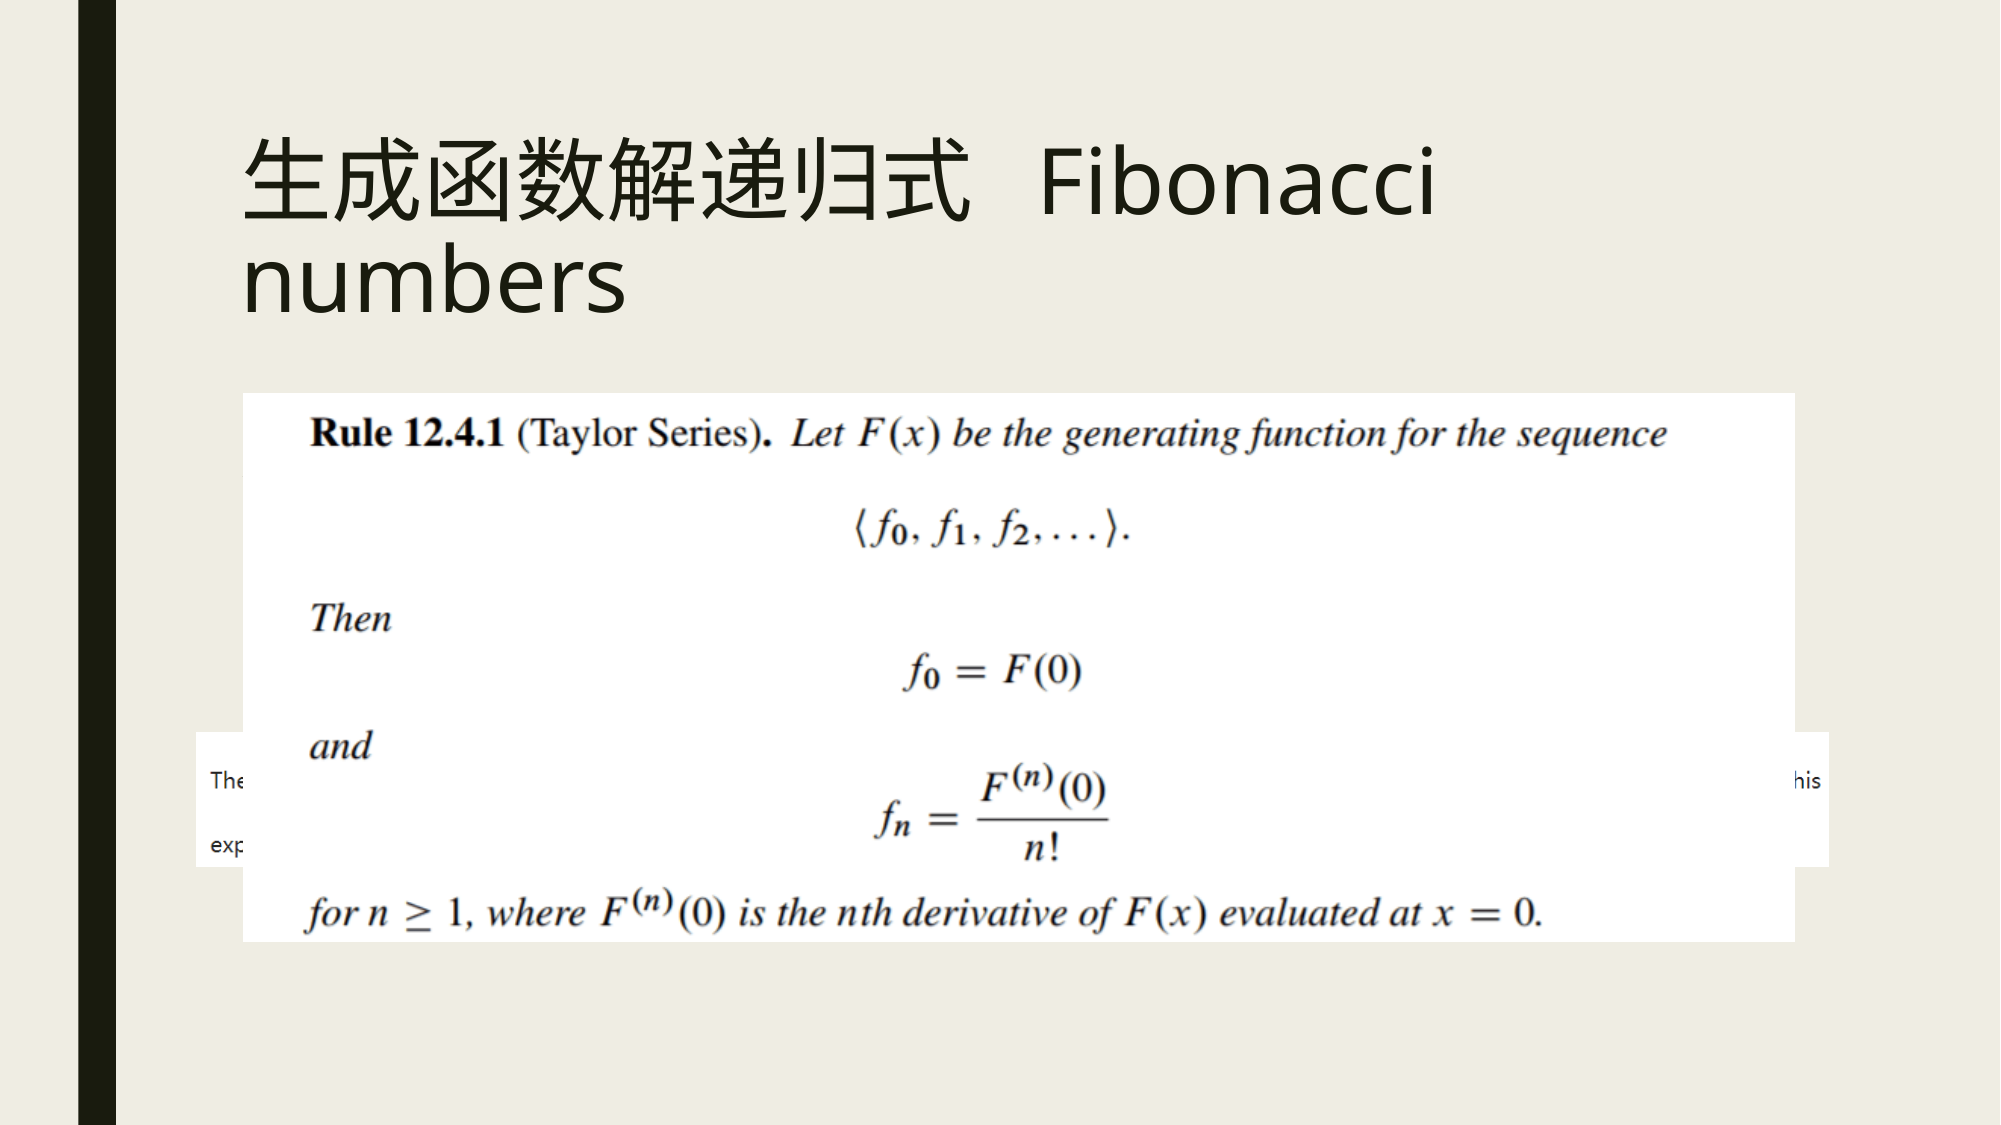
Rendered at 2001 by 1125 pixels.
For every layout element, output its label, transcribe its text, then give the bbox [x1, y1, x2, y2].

title 生成函数解递归式 Fibonacci numbers [225, 112, 1800, 357]
picture [196, 393, 1829, 942]
